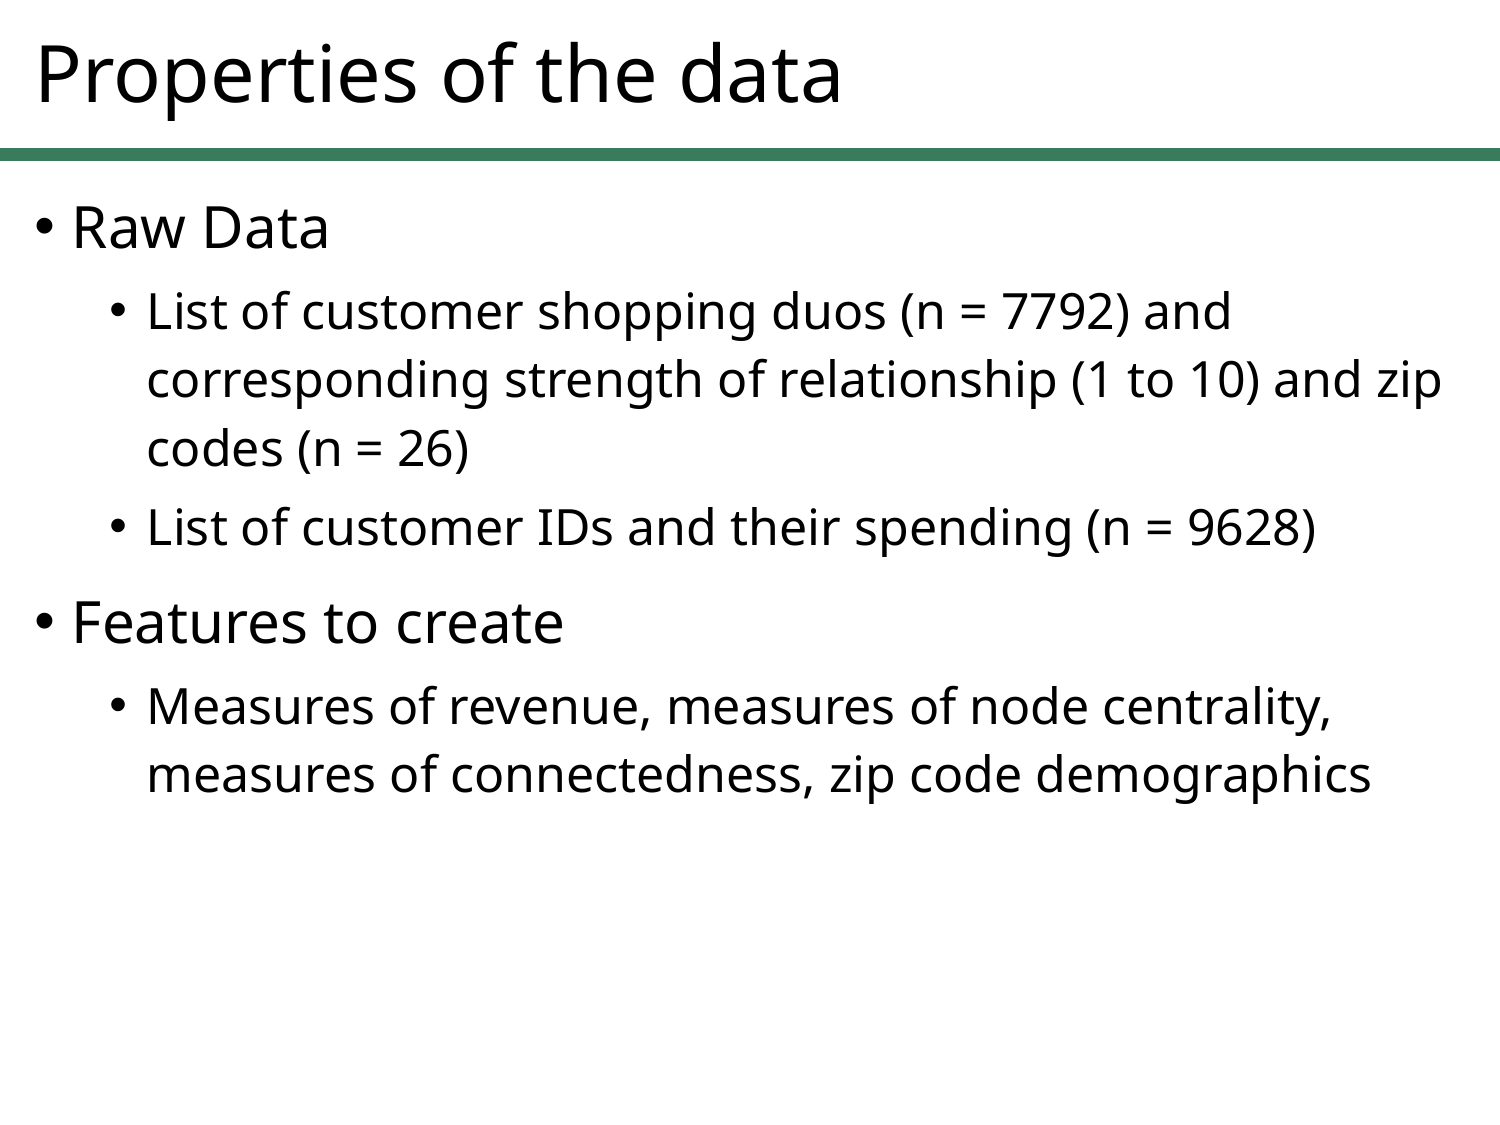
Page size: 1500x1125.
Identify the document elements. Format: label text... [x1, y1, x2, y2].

list Raw Data List of customer shopping duos (n = 7792) and corresponding strength of relationship (1 to 10) and zip codes (n = 26) List of customer IDs and their spending (n = 9628) Features to create Measures of revenue, measures of node centrality, measures of connectedness, zip code demographics [19, 173, 1477, 1014]
title Properties of the data [19, 0, 1477, 155]
